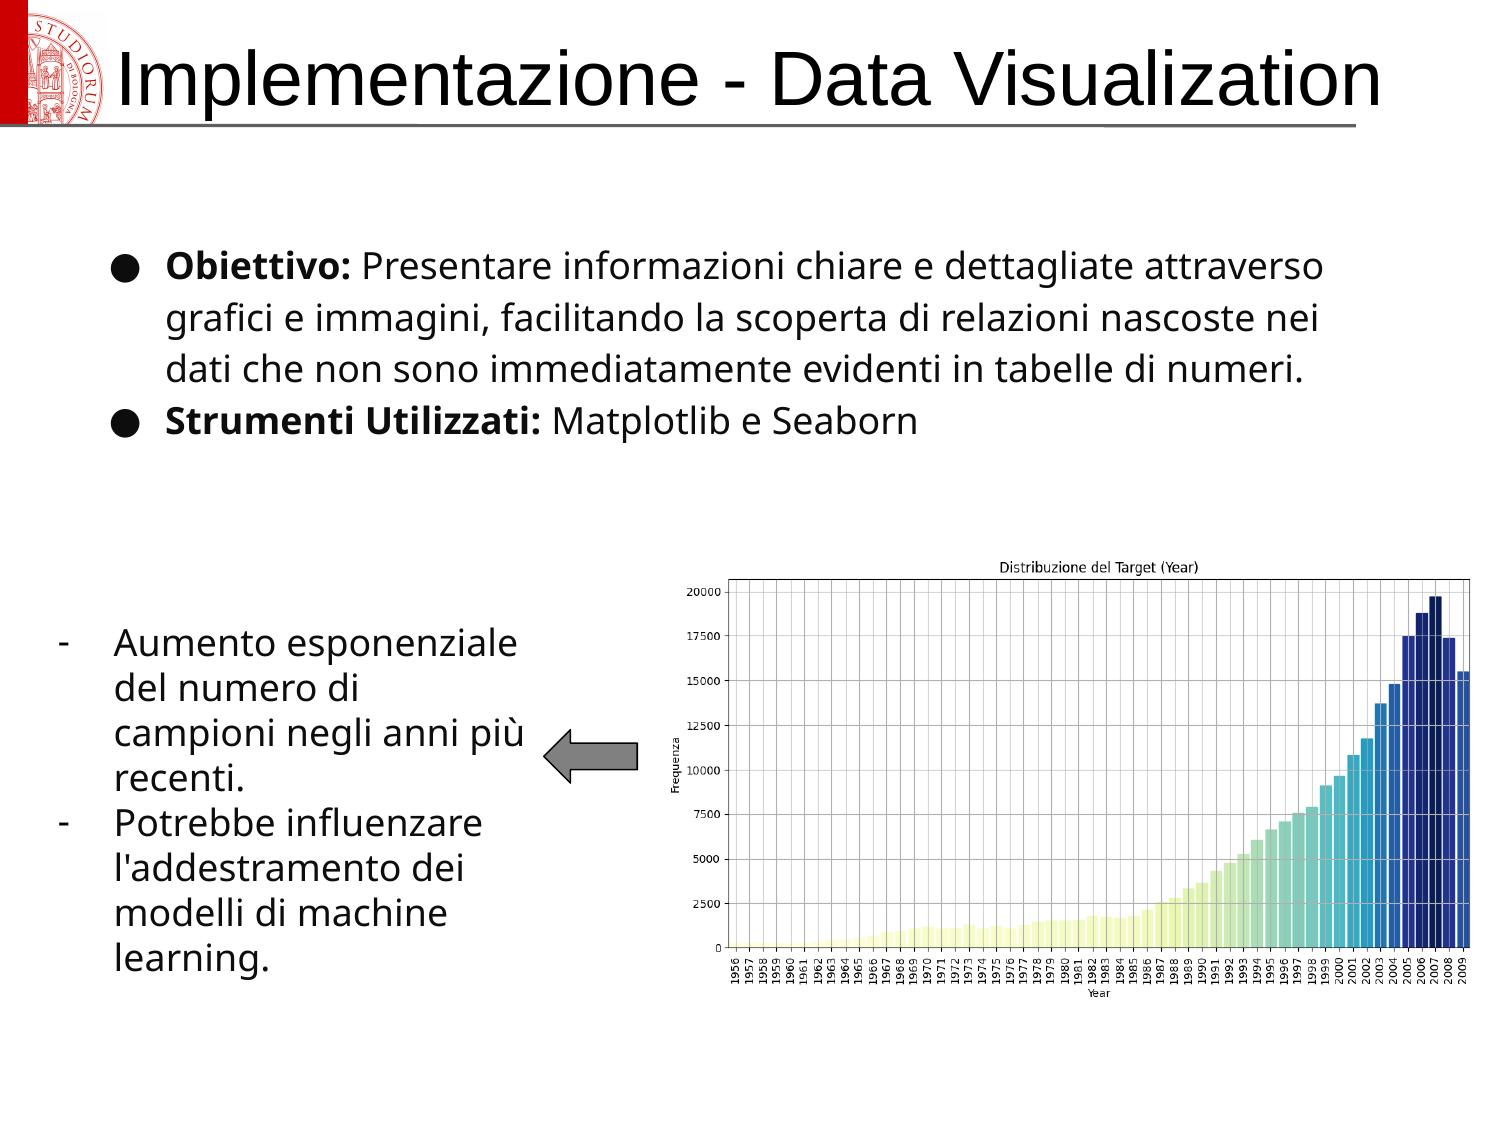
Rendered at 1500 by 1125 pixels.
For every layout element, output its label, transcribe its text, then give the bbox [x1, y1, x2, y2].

picture [28, 11, 107, 123]
text_box [544, 729, 638, 784]
text_box Aumento esponenziale del numero di campioni negli anni più recenti. Potrebbe influenzare l'addestramento dei modelli di machine learning. [23, 604, 544, 1043]
picture [662, 553, 1477, 1007]
title Implementazione - Data Visualization [75, 20, 1425, 128]
list Obiettivo: Presentare informazioni chiare e dettagliate attraverso grafici e immagini, facilitando la scoperta di relazioni nascoste nei dati che non sono immediatamente evidenti in tabelle di numeri. Strumenti Utilizzati: Matplotlib e Seaborn [75, 227, 1407, 554]
